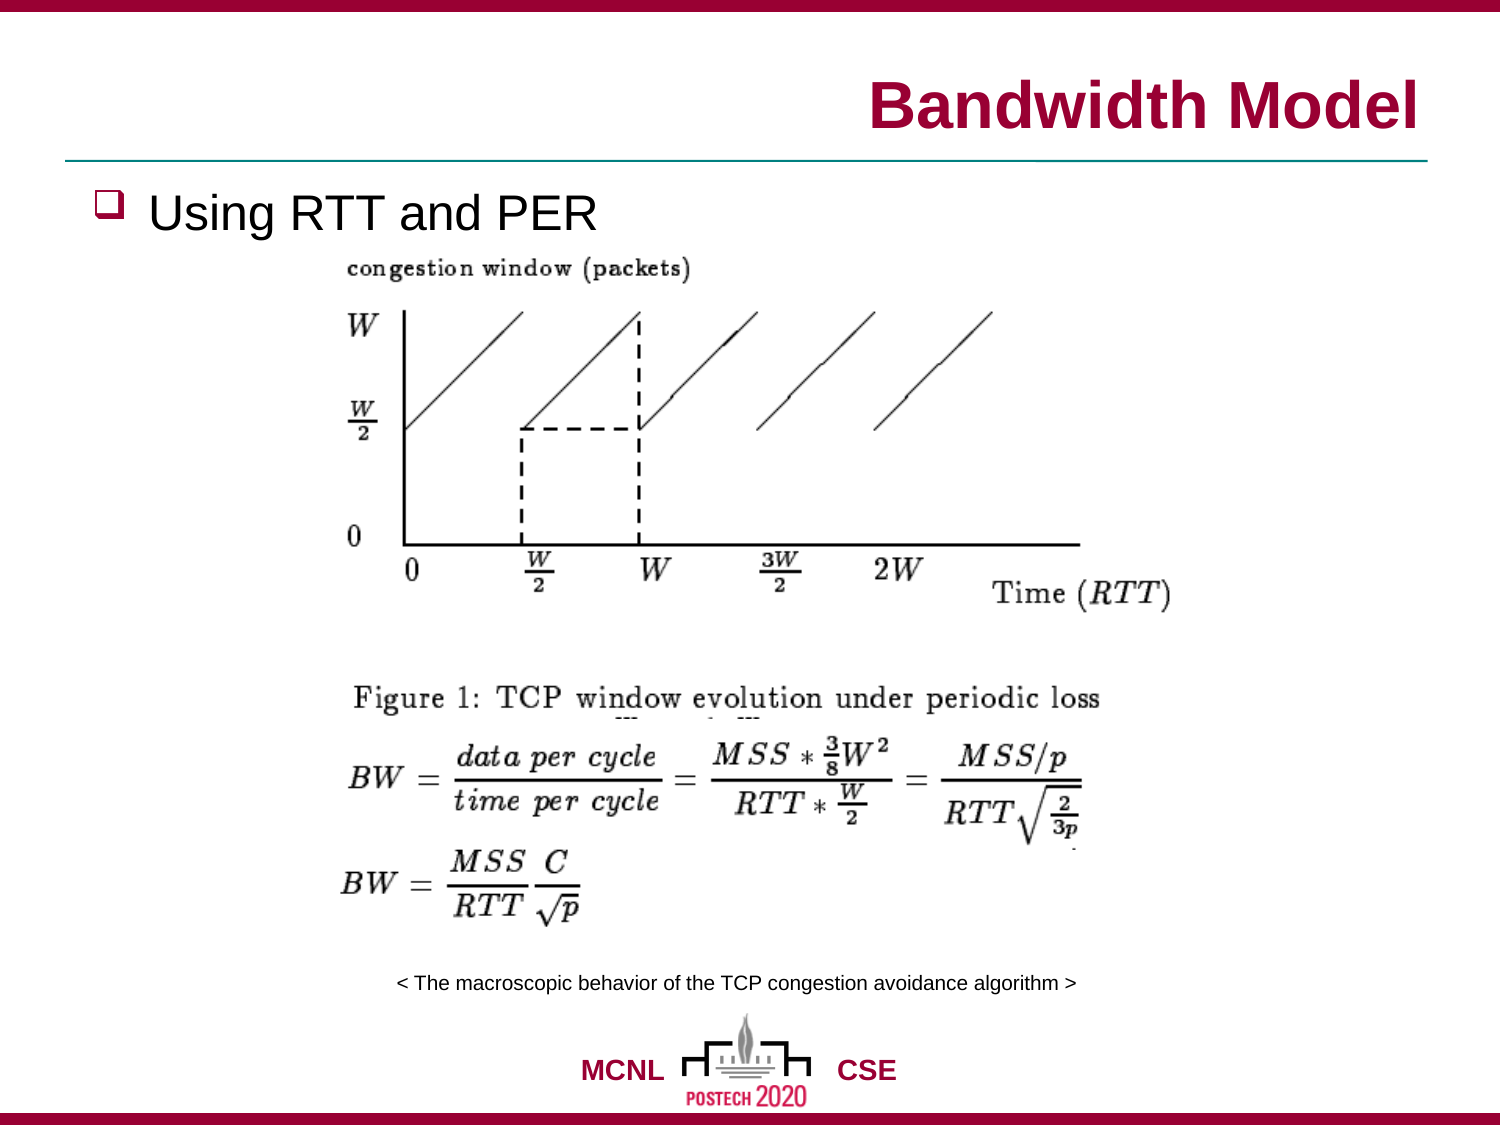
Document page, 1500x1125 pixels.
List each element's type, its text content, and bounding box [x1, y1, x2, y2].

picture [325, 254, 1179, 938]
text_box Using RTT and PER [76, 172, 1427, 951]
text_box < The macroscopic behavior of the TCP congestion avoidance algorithm > [381, 962, 1092, 1003]
list [76, 951, 1427, 1024]
title Bandwidth Model [74, 36, 1436, 150]
picture [672, 1024, 820, 1111]
